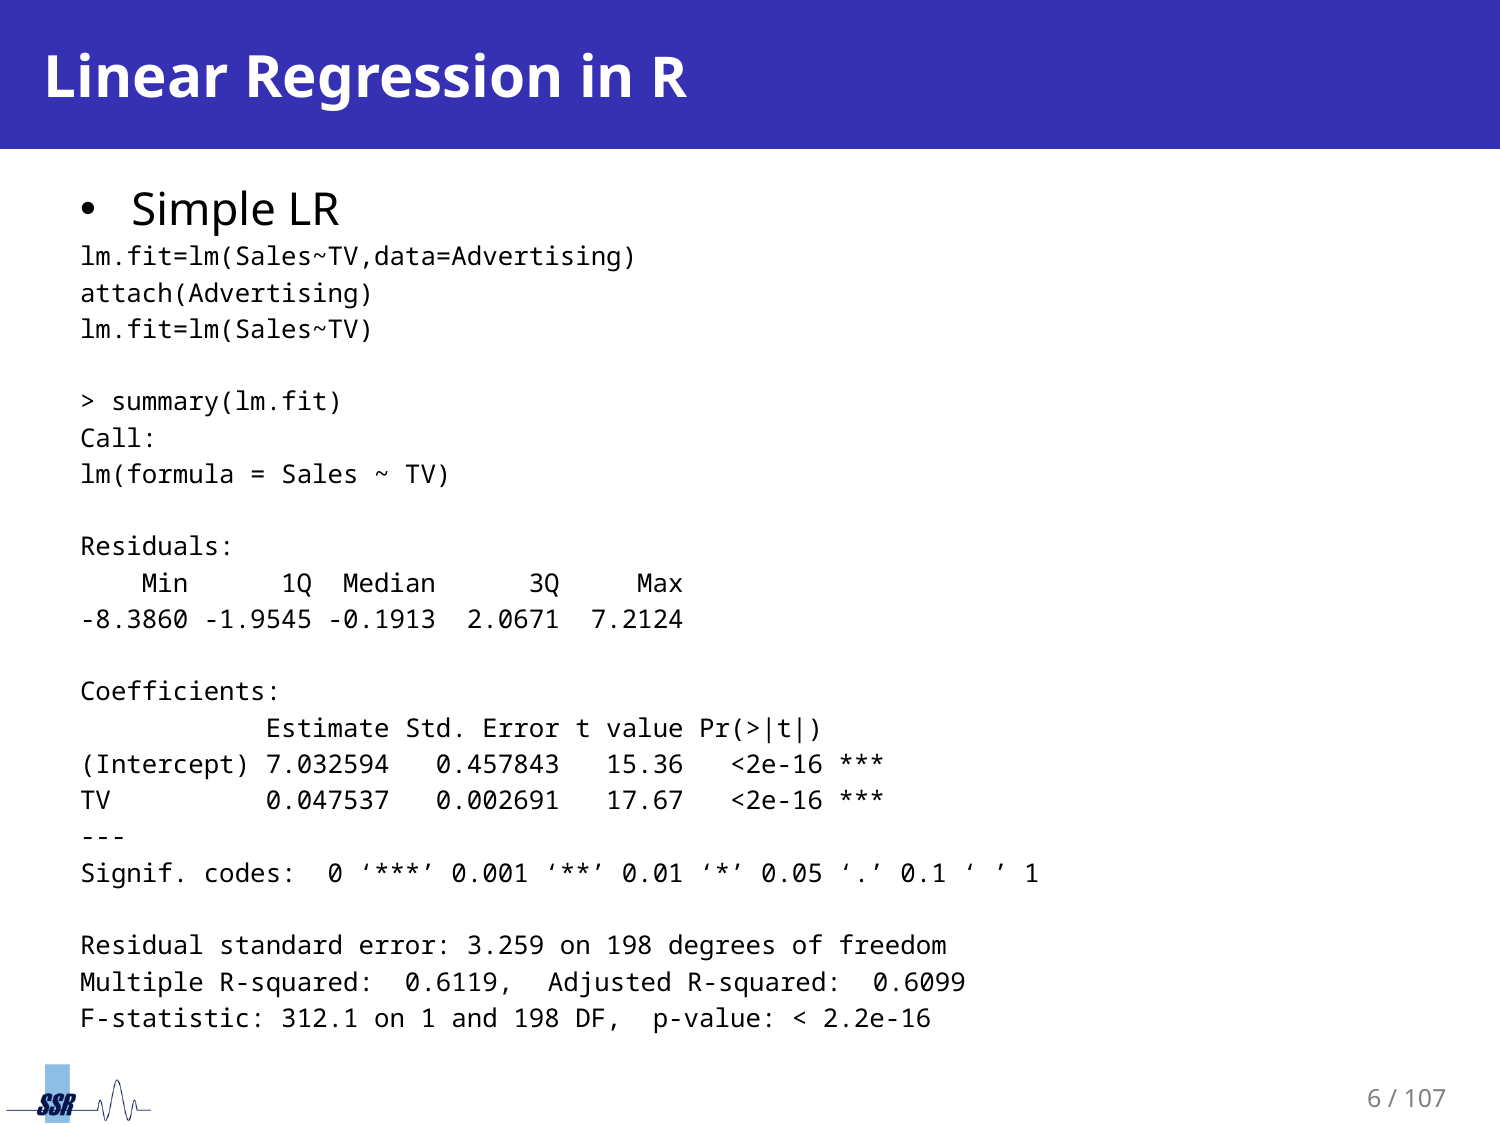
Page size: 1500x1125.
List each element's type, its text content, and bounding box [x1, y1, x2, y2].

list Simple LR lm.fit=lm(Sales~TV,data=Advertising) attach(Advertising) lm.fit=lm(Sales~TV) > summary(lm.fit) Call: lm(formula = Sales ~ TV) Residuals: Min 1Q Median 3Q Max -8.3860 -1.9545 -0.1913 2.0671 7.2124 Coefficients: Estimate Std. Error t value Pr(>|t|) (Intercept) 7.032594 0.457843 15.36 <2e-16 *** TV 0.047537 0.002691 17.67 <2e-16 *** --- Signif. codes: 0 ‘***’ 0.001 ‘**’ 0.01 ‘*’ 0.05 ‘.’ 0.1 ‘ ’ 1 Residual standard error: 3.259 on 198 degrees of freedom Multiple R-squared: 0.6119, Adjusted R-squared: 0.6099 F-statistic: 312.1 on 1 and 198 DF, p-value: < 2.2e-16 [64, 172, 1415, 1047]
title Linear Regression in R [0, 0, 1500, 151]
picture [1, 1062, 151, 1125]
